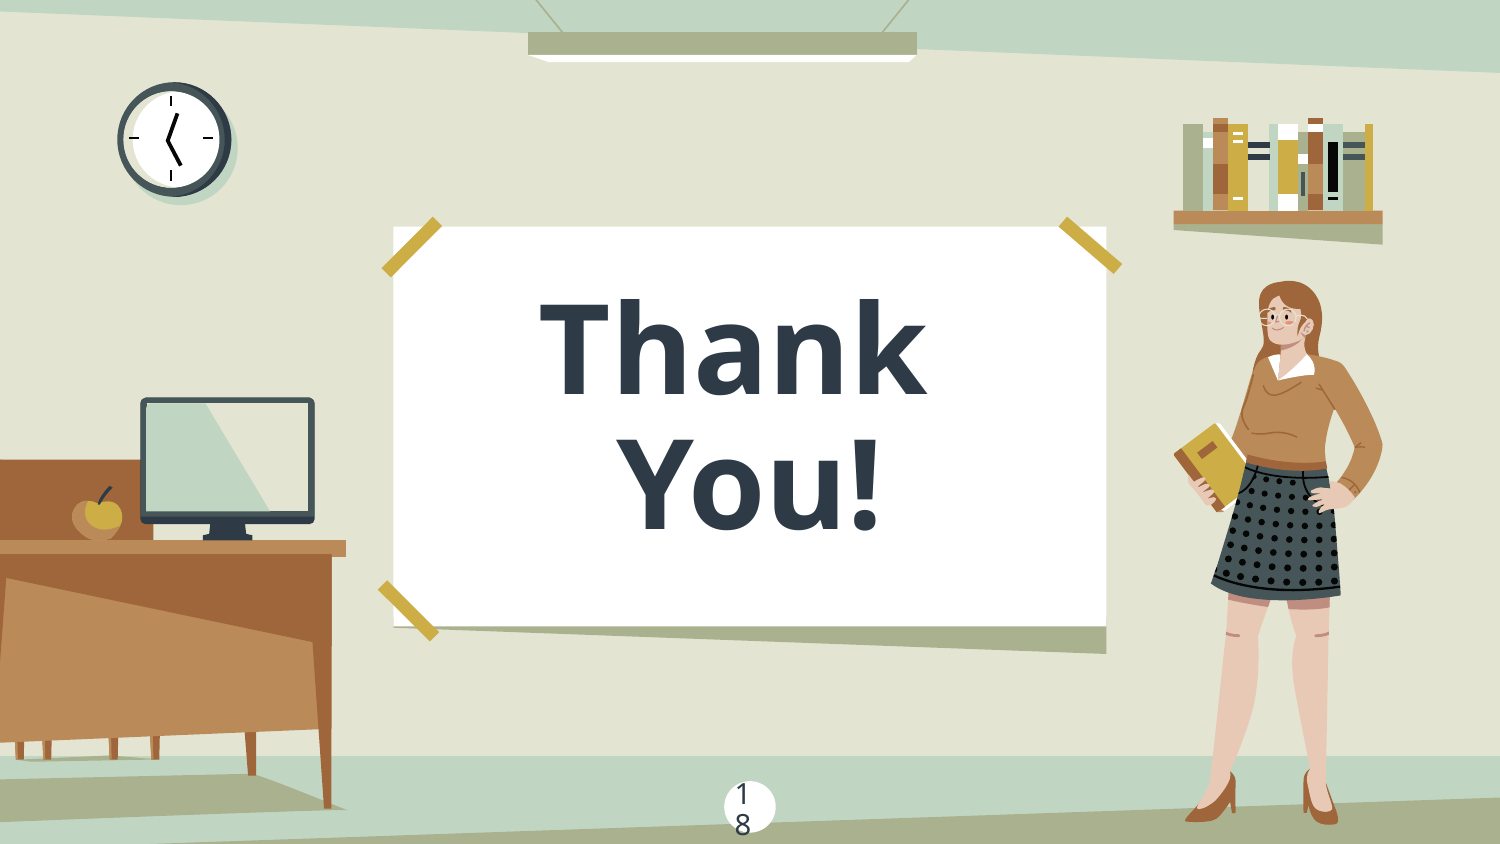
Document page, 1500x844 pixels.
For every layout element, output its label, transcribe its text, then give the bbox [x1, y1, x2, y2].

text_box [377, 216, 1123, 655]
text_box [731, 825, 769, 833]
text_box [726, 781, 774, 796]
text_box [1173, 117, 1383, 245]
text_box 18 [719, 796, 781, 825]
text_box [117, 81, 239, 206]
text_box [1173, 280, 1383, 825]
